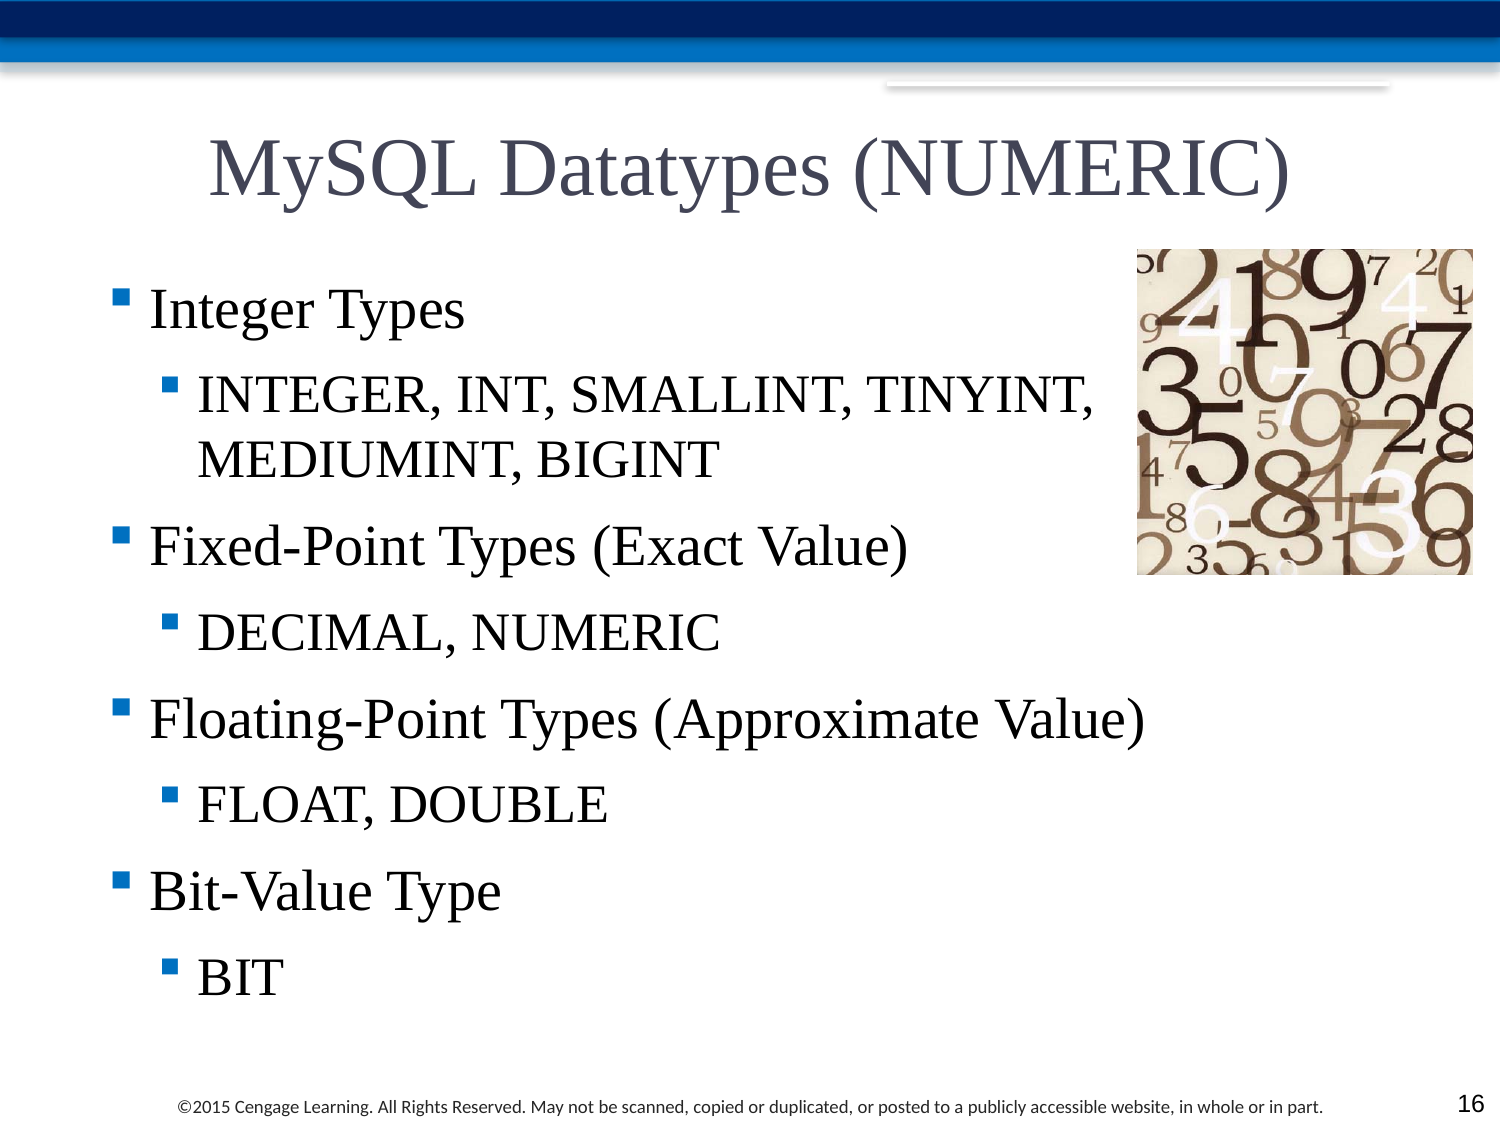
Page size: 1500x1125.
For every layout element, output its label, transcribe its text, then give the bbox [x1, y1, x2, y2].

list Integer Types INTEGER, INT, SMALLINT, TINYINT, MEDIUMINT, BIGINT Fixed-Point Types (Exact Value) DECIMAL, NUMERIC Floating-Point Types (Approximate Value) FLOAT, DOUBLE Bit-Value Type BIT [75, 262, 1425, 1066]
title MySQL Datatypes (NUMERIC) [75, 75, 1425, 250]
picture [1137, 249, 1474, 576]
slide_number 16 [1425, 1074, 1500, 1125]
